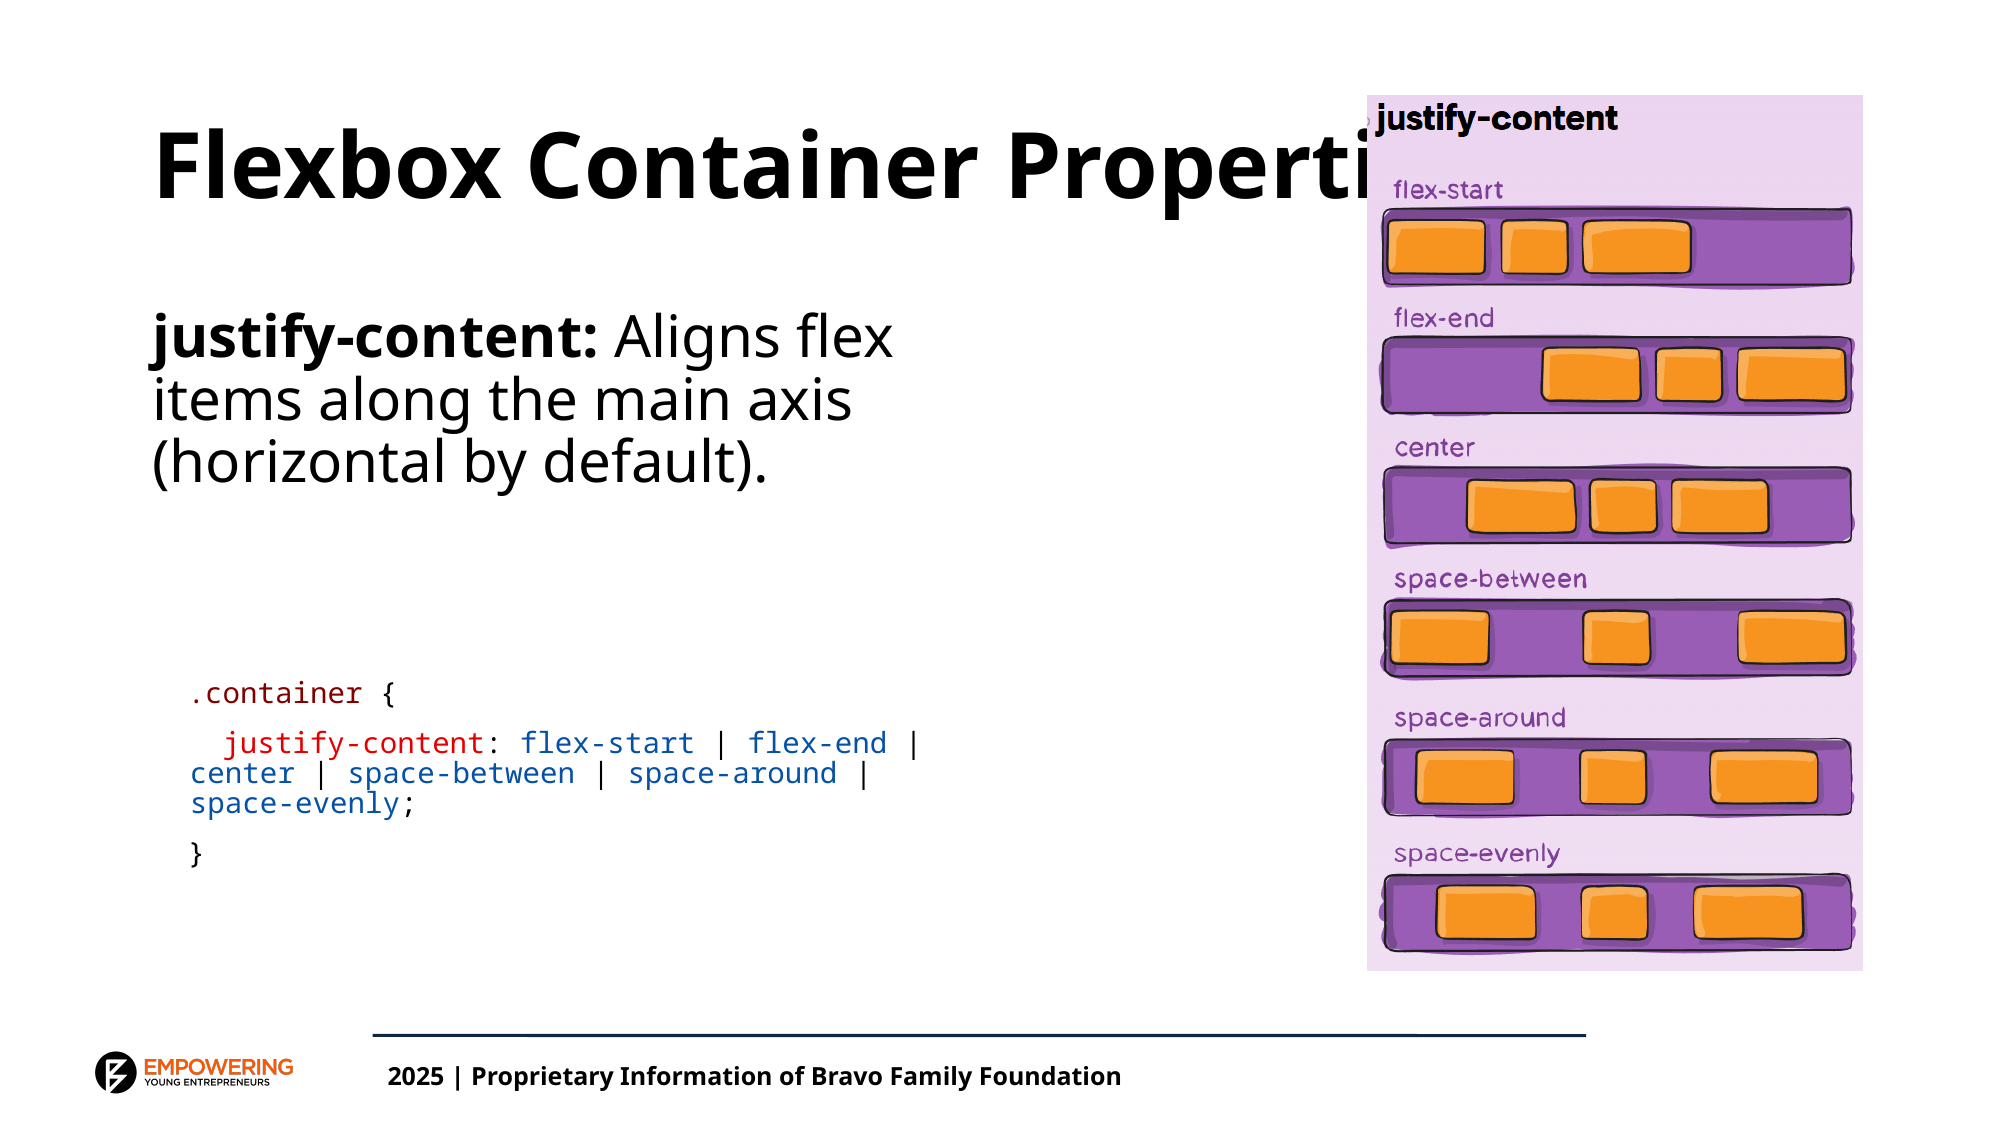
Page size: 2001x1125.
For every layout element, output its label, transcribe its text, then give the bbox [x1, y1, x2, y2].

picture [1367, 94, 1864, 971]
title Flexbox Container Properties [137, 59, 1863, 278]
list justify-content: Aligns flex items along the main axis (horizontal by default). .container { justify-content: flex-start | flex-end | center | space-between | space-around | space-evenly; } [137, 299, 988, 1014]
picture [87, 1043, 303, 1102]
